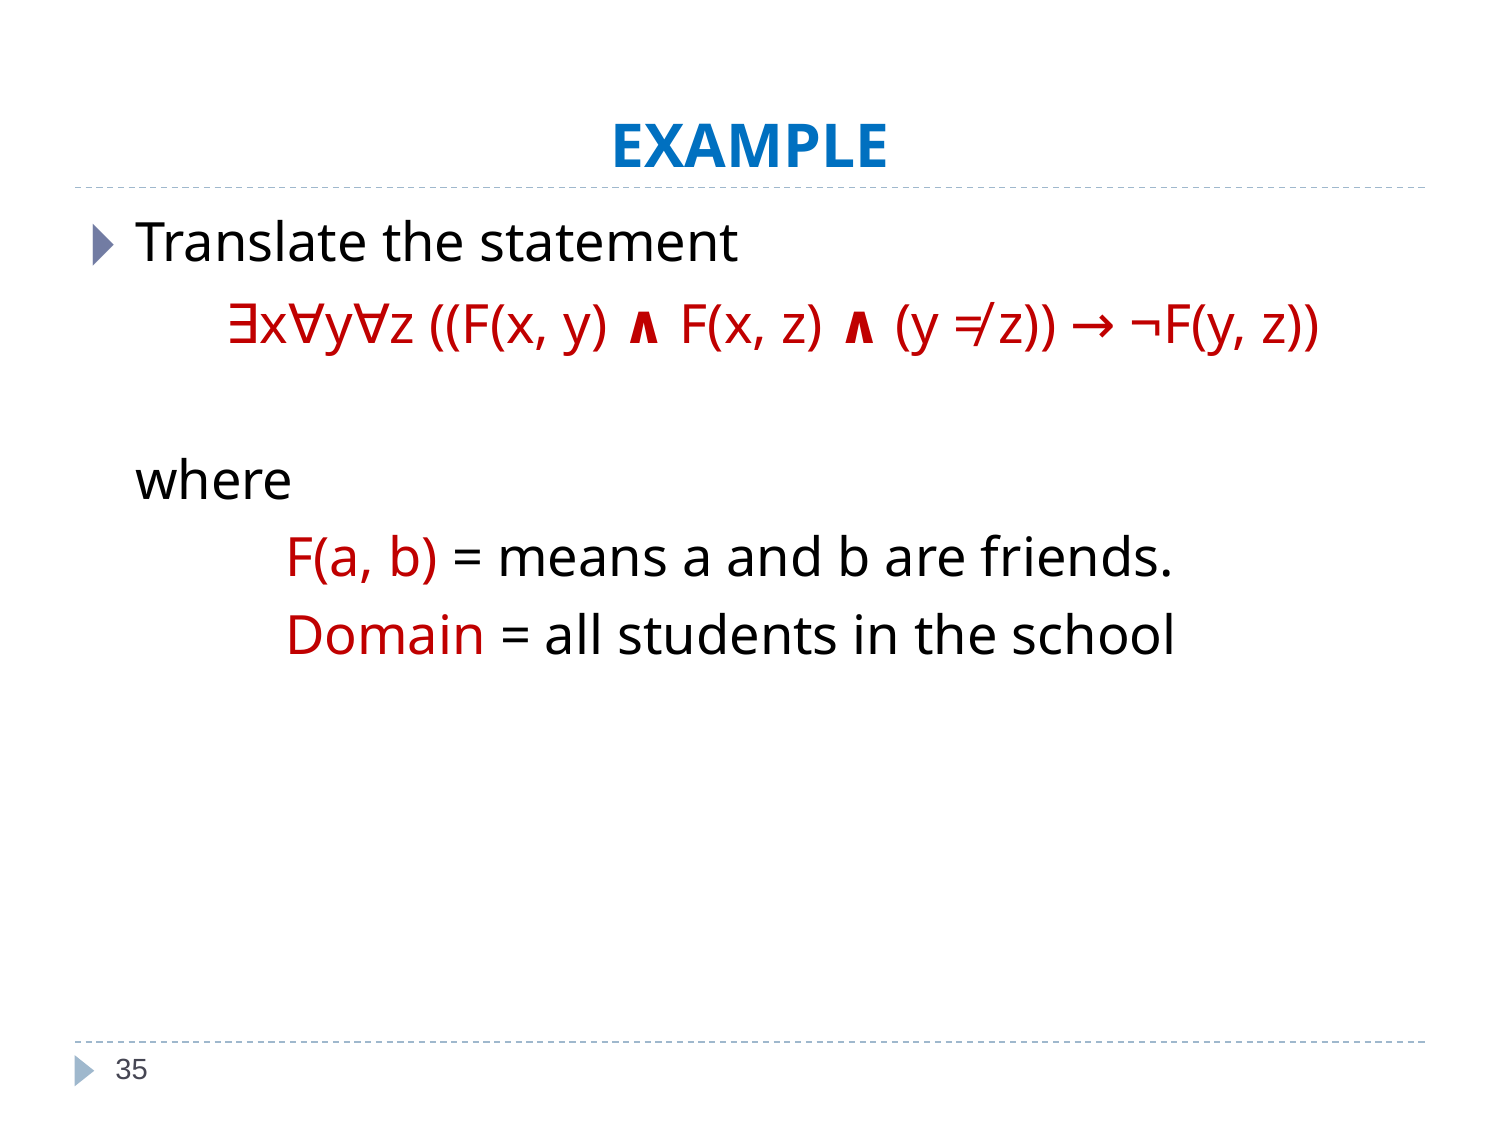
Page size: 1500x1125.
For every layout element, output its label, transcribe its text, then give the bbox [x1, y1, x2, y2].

title EXAMPLE [75, 24, 1425, 188]
list Translate the statement ∃x∀y∀z ((F(x, y) ∧ F(x, z) ∧ (y ≠ z)) → ¬F(y, z)) where F(a, b) = means a and b are friends. Domain = all students in the school [75, 200, 1425, 1010]
slide_number ‹#› [100, 1042, 426, 1103]
